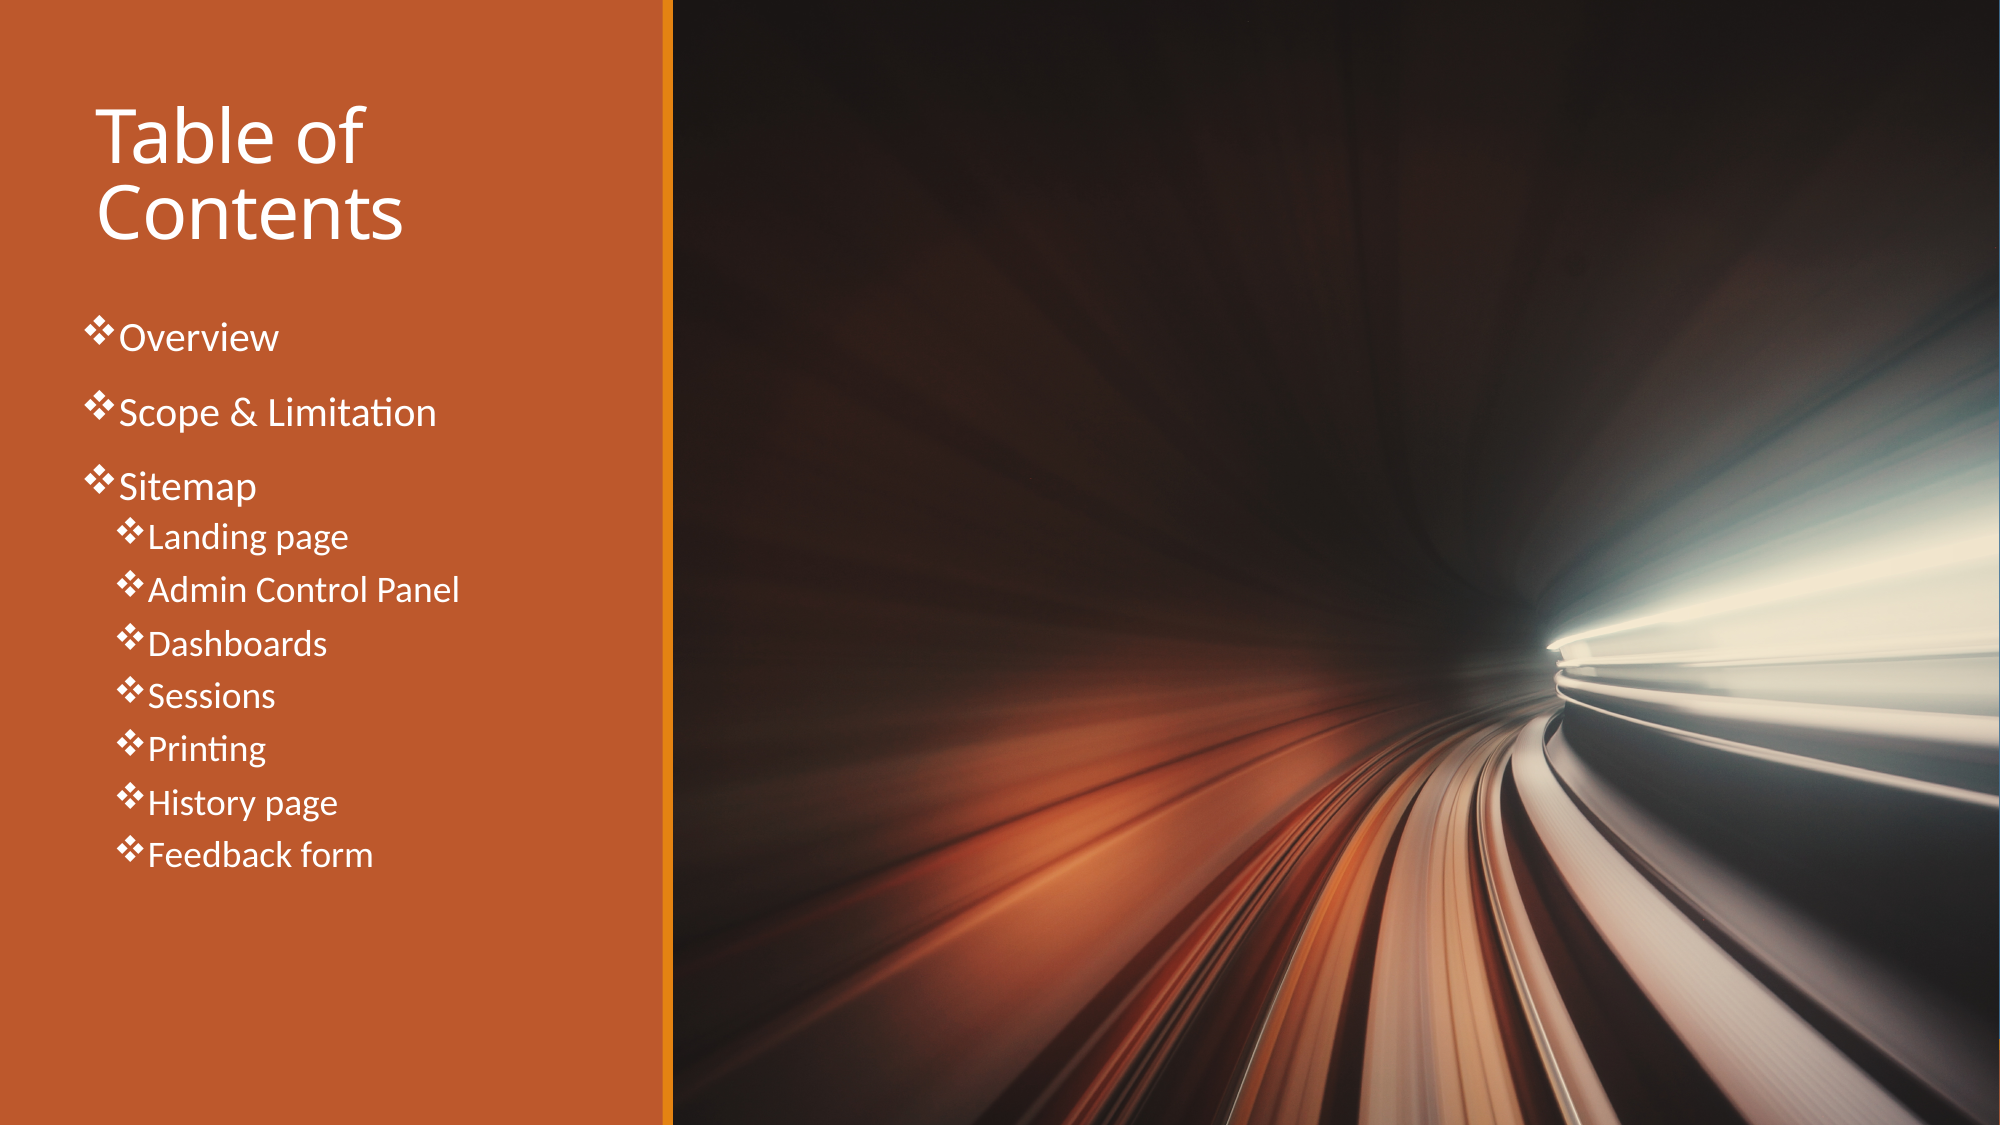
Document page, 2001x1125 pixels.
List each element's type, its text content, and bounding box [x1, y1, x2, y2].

text_box [0, 0, 661, 1125]
list Overview Scope & Limitation Sitemap Landing page Admin Control Panel Dashboards Sessions Printing History page Feedback form [80, 308, 587, 1041]
picture [672, 0, 2000, 1125]
title Table of Contents [80, 84, 587, 263]
text_box [661, 0, 671, 1125]
